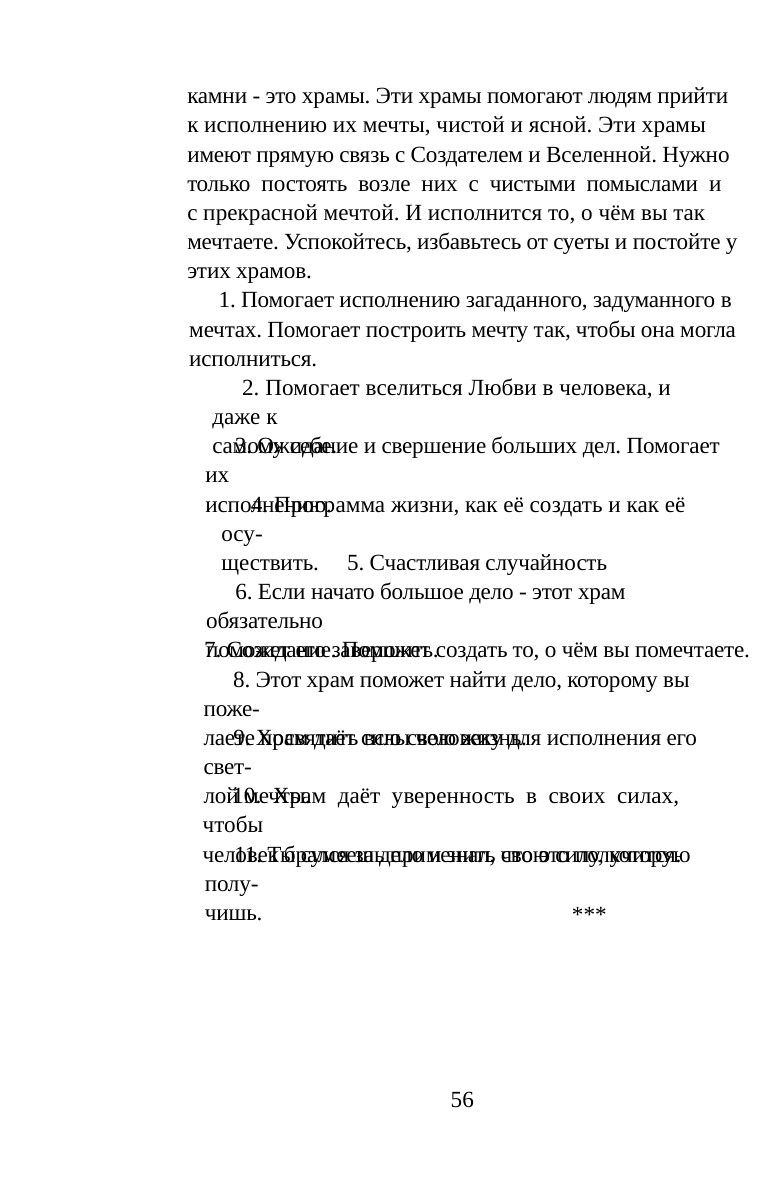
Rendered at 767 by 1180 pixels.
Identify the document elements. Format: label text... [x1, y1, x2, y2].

text_box 6. Если начато большое дело - этот храм обязательно поможет его завершить. [205, 574, 719, 633]
text_box 56 [450, 1083, 475, 1142]
text_box 9. Храм даёт силы человеку для исполнения его свет- лой мечты. [203, 720, 722, 779]
text_box 3. Ожидание и свершение больших дел. Помогает их исполнению. [205, 429, 720, 517]
text_box 4. Программа жизни, как её создать и как её осу- ществить. [221, 487, 704, 574]
text_box 1. Помогает исполнению загаданного, задуманного в мечтах. Помогает построить мечту так, чтобы она могла исполниться. [189, 283, 736, 400]
text_box 10. Храм даёт уверенность в своих силах, чтобы человек брался за дело и знал, что это получится. [202, 779, 723, 868]
text_box 2. Помогает вселиться Любви в человека, и даже к самому себе. [212, 370, 713, 429]
text_box 5. Счастливая случайность [347, 545, 608, 574]
text_box 8. Этот храм поможет найти дело, которому вы поже- лаете посвятить всю свою жизнь. [203, 662, 722, 720]
text_box камни - это храмы. Эти храмы помогают людям прийти к исполнению их мечты, чистой и ясной. Эти храмы имеют прямую связь с Создателем и Вселенной. Нужно только постоять возле них с чистыми помыслами и с прекрасной мечтой. И исполнится то, о чём вы так мечтаете. Успокойтесь, избавьтесь от суеты и постойте у этих храмов. [187, 79, 738, 313]
text_box 7. Созидание. Поможет создать то, о чём вы помечтаете. [204, 633, 750, 692]
text_box *** [571, 897, 608, 956]
text_box 11. Ты сумеешь применить свою силу, которую полу- чишь. [204, 837, 721, 926]
